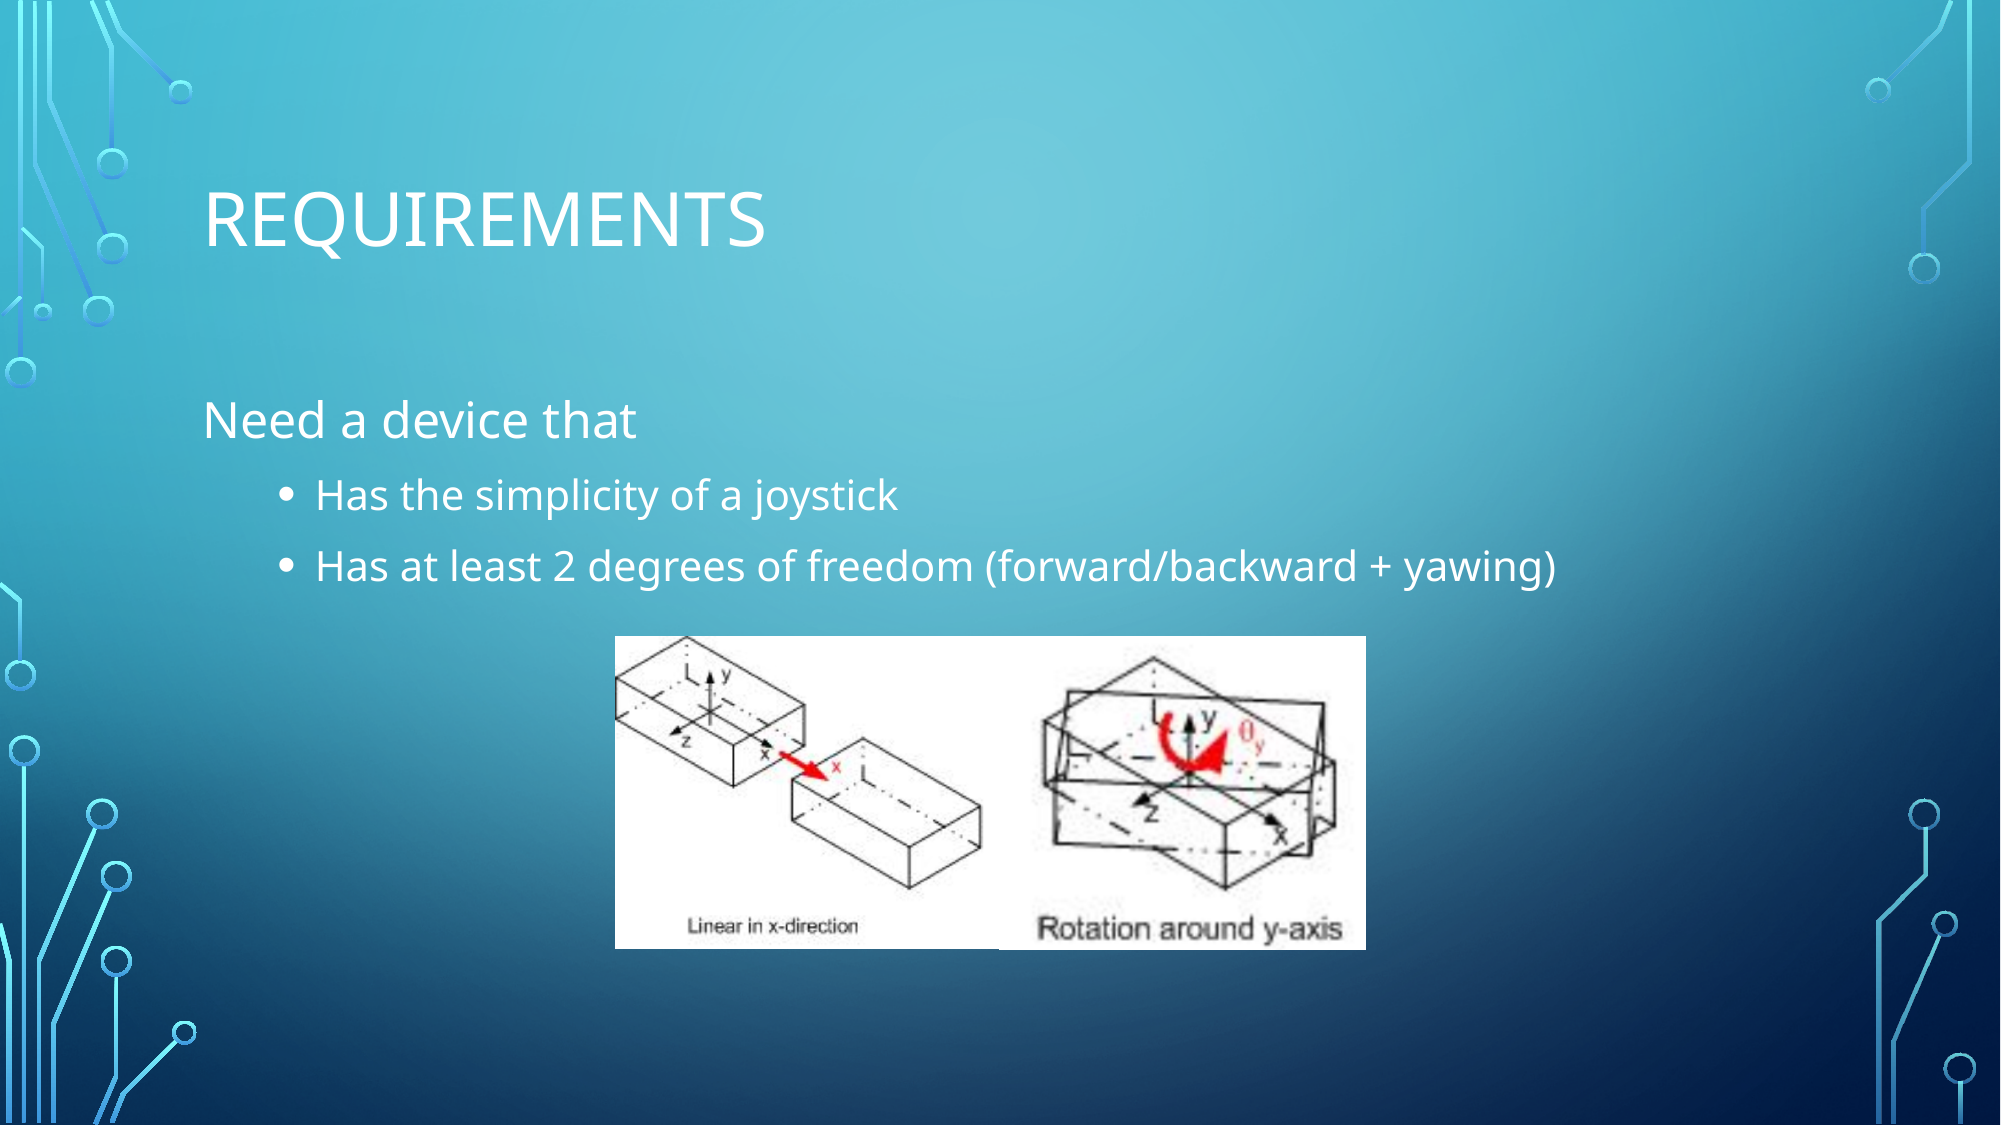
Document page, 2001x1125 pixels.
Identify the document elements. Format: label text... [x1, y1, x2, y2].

list Need a device that Has the simplicity of a joystick Has at least 2 degrees of freedom (forward/backward + yawing) [187, 369, 1813, 612]
title Requirements [187, 101, 1813, 344]
picture [615, 636, 1366, 950]
